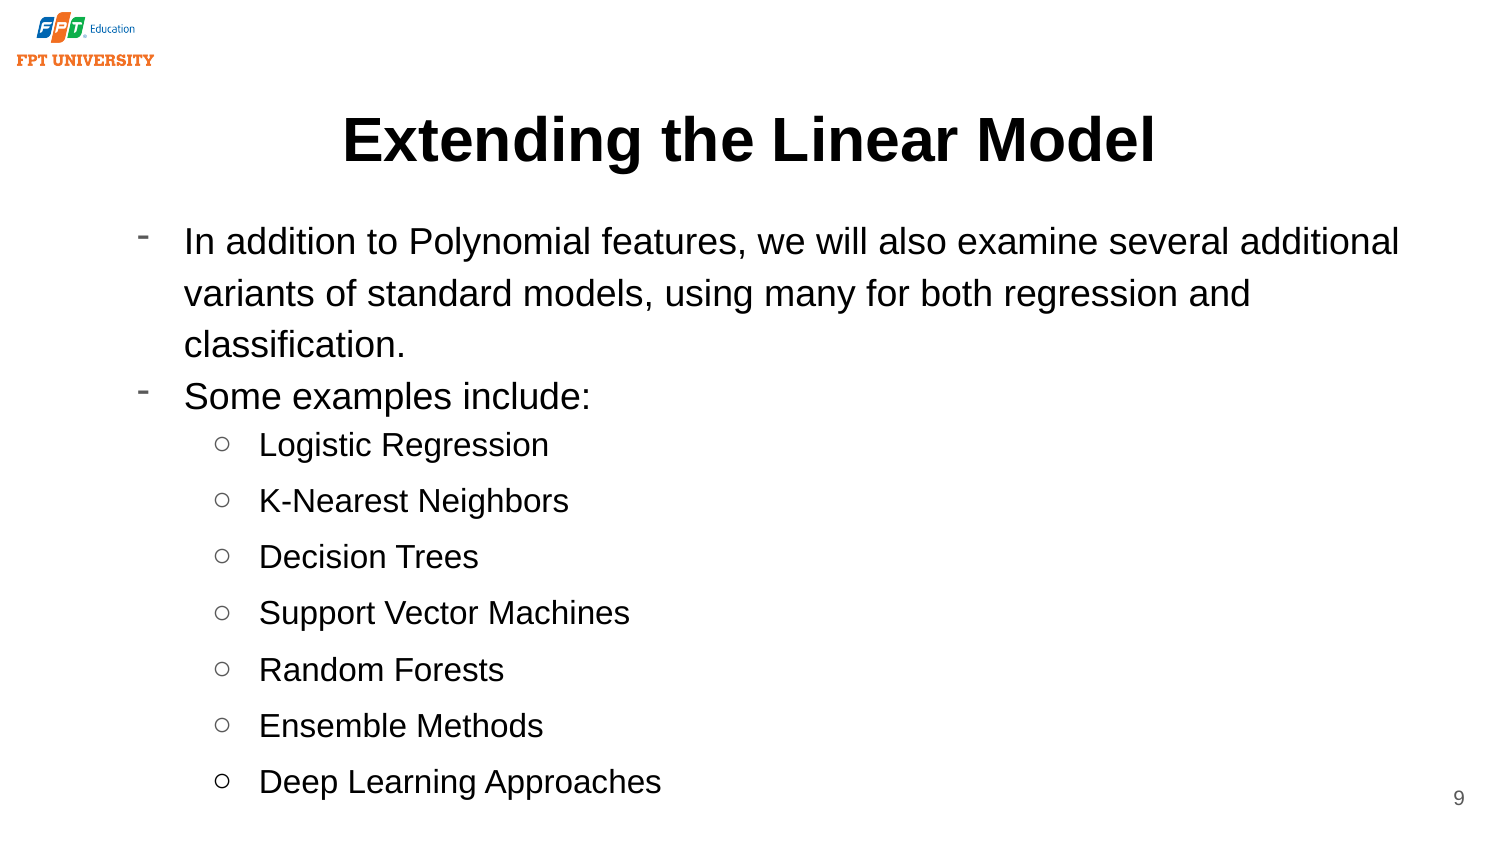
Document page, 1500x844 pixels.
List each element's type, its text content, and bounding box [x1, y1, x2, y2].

list In addition to Polynomial features, we will also examine several additional variants of standard models, using many for both regression and classification. Some examples include: Logistic Regression K-Nearest Neighbors Decision Trees Support Vector Machines Random Forests Ensemble Methods Deep Learning Approaches [122, 195, 1449, 828]
title Extending the Linear Model [51, 72, 1449, 167]
slide_number 9 [1389, 764, 1480, 830]
picture [11, 1, 160, 77]
